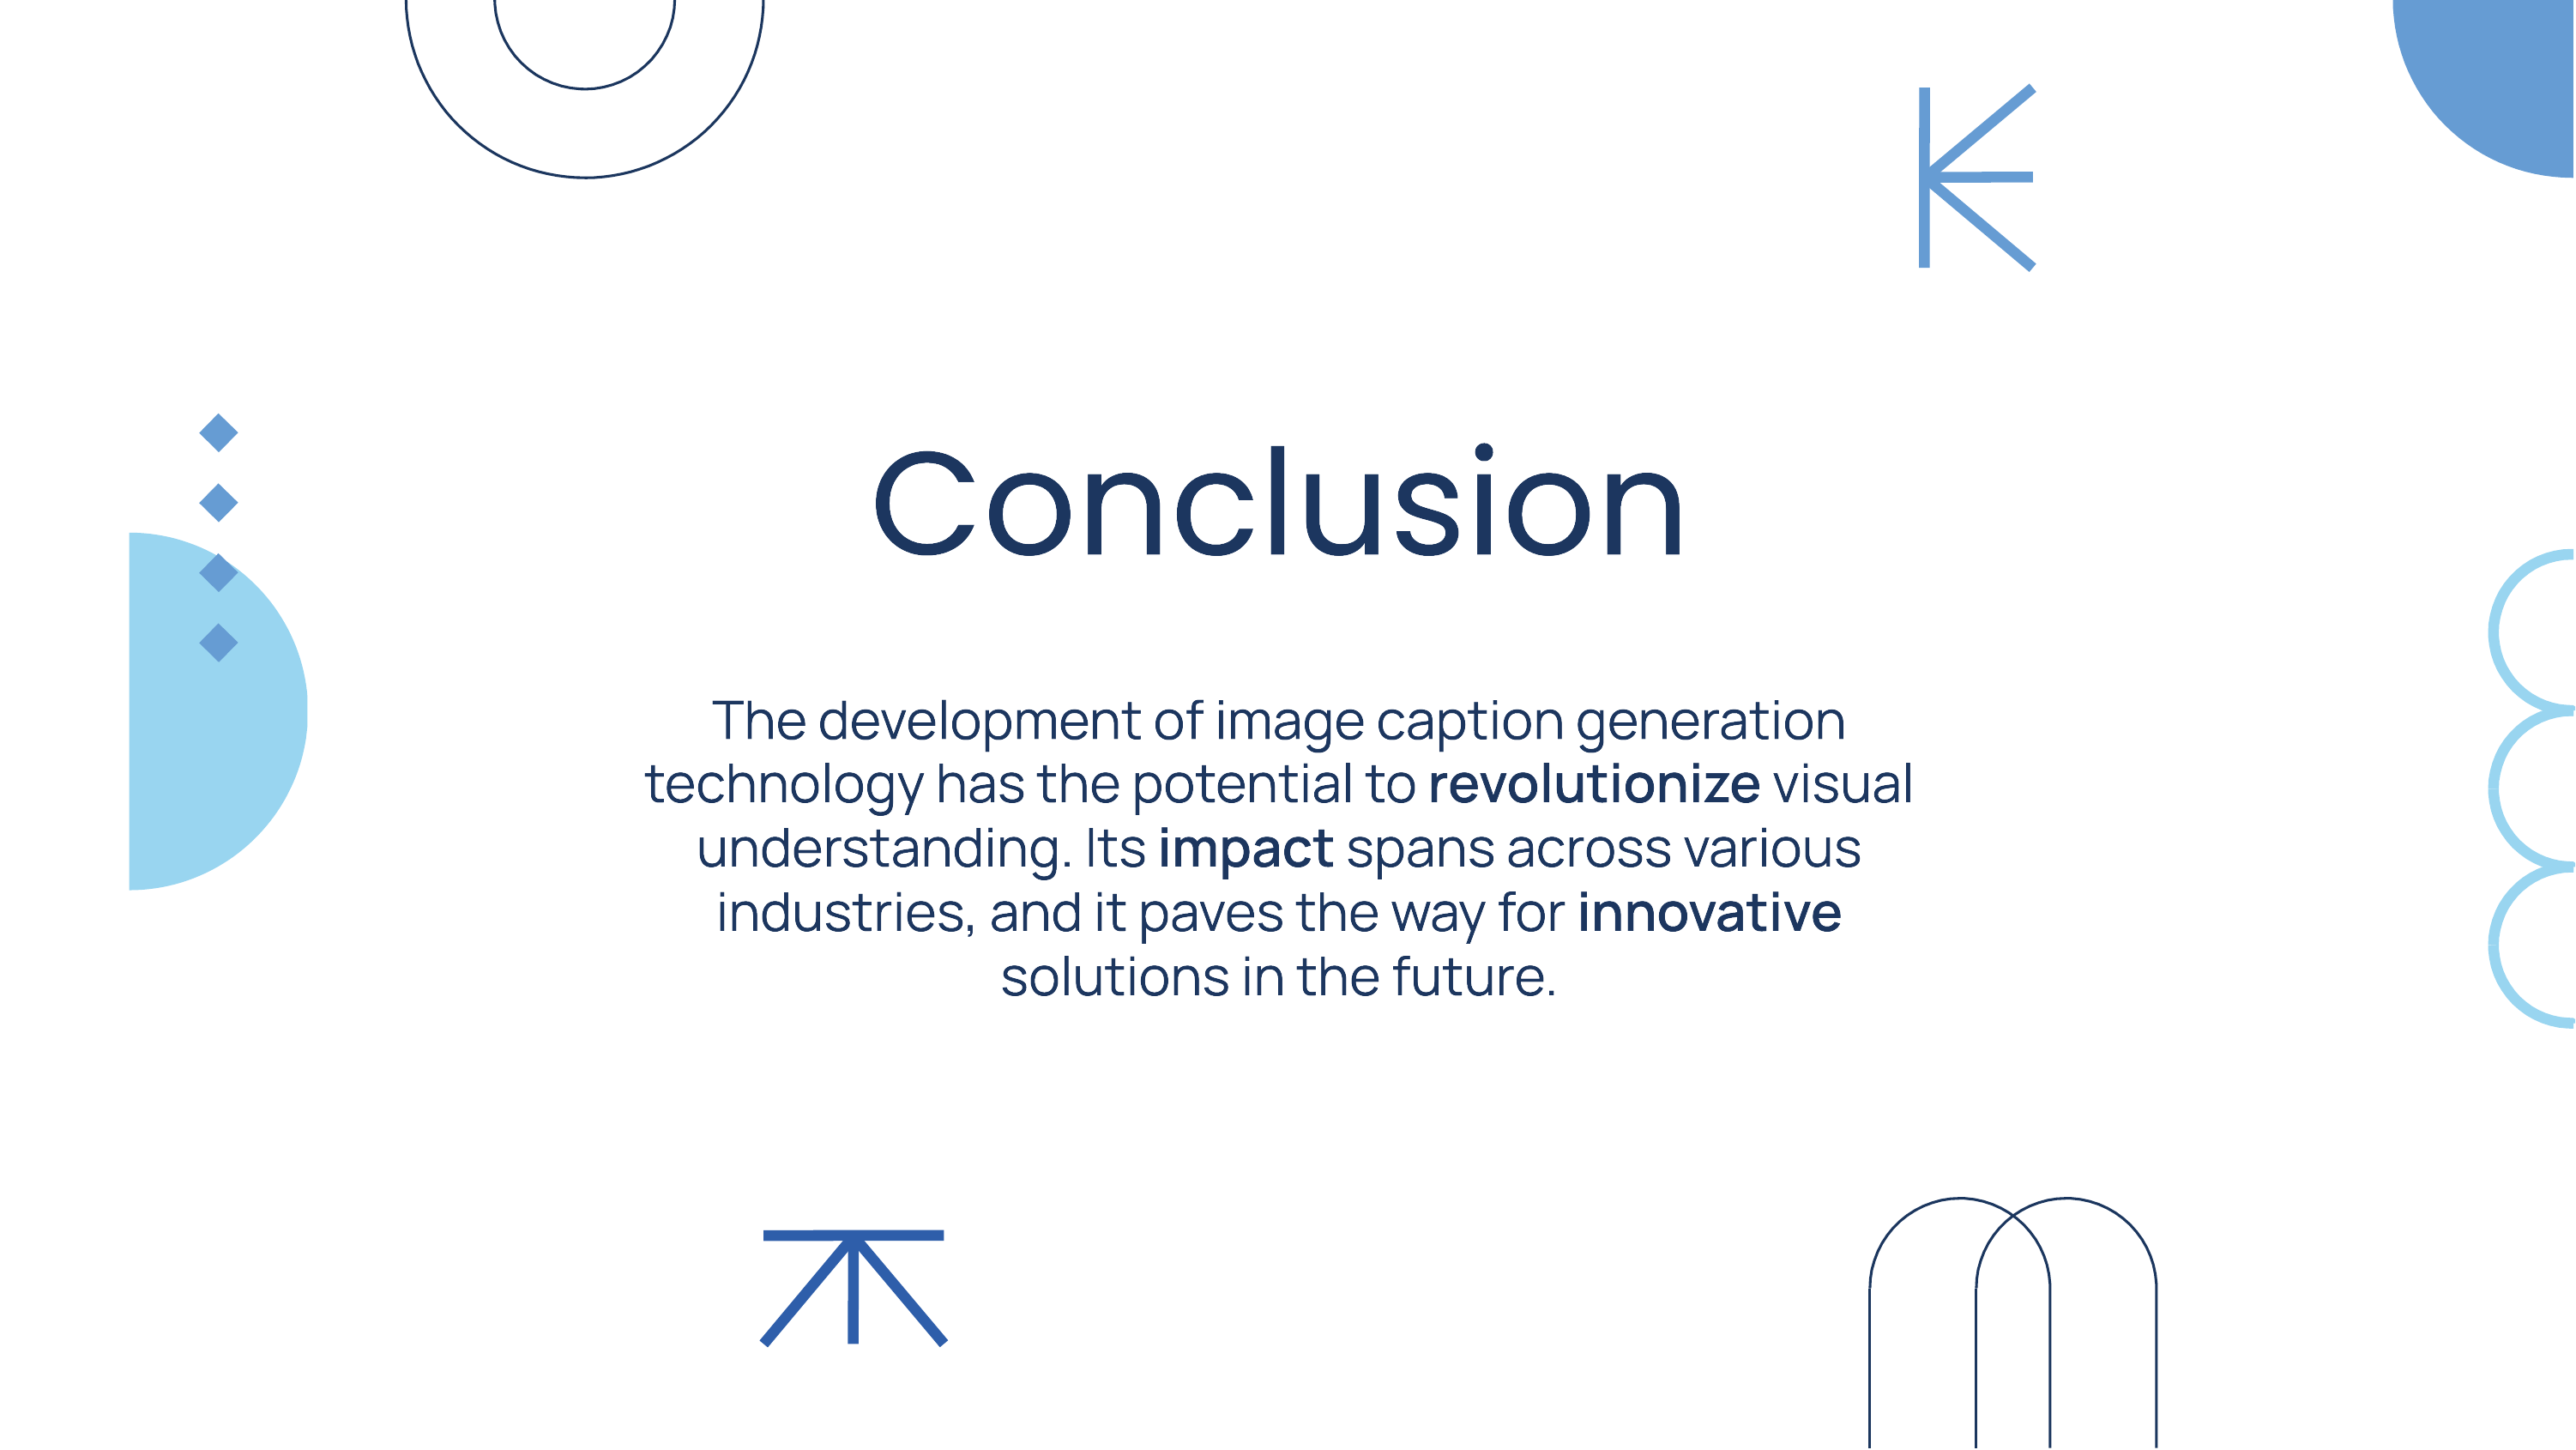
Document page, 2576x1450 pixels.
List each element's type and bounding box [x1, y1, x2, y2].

text_box [199, 483, 238, 523]
picture [867, 400, 1691, 607]
text_box [129, 532, 308, 891]
text_box [2493, 554, 2574, 1024]
picture [642, 681, 1916, 1012]
text_box [199, 623, 238, 662]
text_box [199, 413, 238, 453]
text_box [2392, 0, 2573, 178]
text_box [199, 553, 238, 593]
text_box [406, 0, 763, 178]
text_box [1868, 1196, 2158, 1450]
